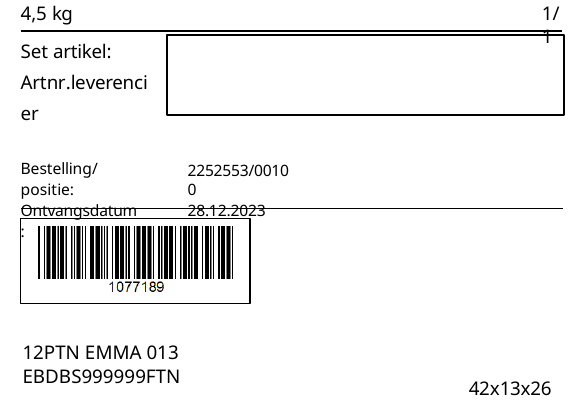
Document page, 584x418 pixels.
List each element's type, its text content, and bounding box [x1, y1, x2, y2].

text_box 12PTN EMMA 013 EBDBS999999FTN [20, 338, 505, 388]
text_box 2252553/00100 28.12.2023 [185, 209, 296, 220]
text_box Set artikel: Artnr.leverencier [18, 28, 157, 124]
text_box Bestelling/positie: Ontvangsdatum: [18, 154, 141, 242]
text_box [20, 218, 250, 304]
text_box 2252553/00100 28.12.2023 [185, 157, 296, 208]
text_box 42x13x26 [466, 374, 571, 400]
picture [38, 226, 233, 295]
text_box [166, 35, 565, 116]
title 4,5 kg [18, 0, 94, 28]
text_box 1/1 [539, 0, 570, 48]
